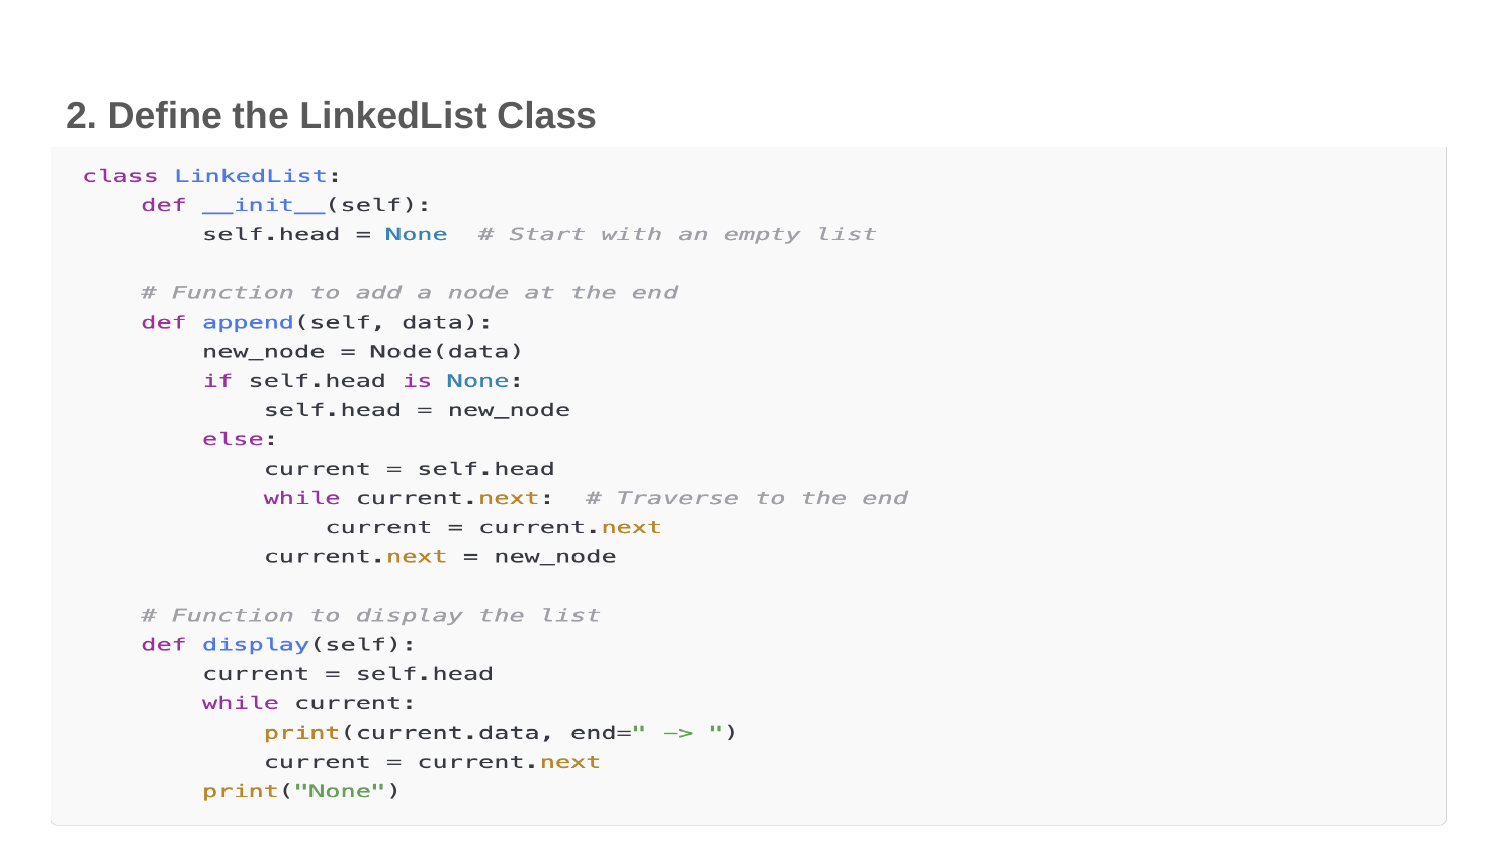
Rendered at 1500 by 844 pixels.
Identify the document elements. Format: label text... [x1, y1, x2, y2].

picture [50, 147, 1450, 829]
title 2. Define the LinkedList Class [51, 72, 1449, 146]
